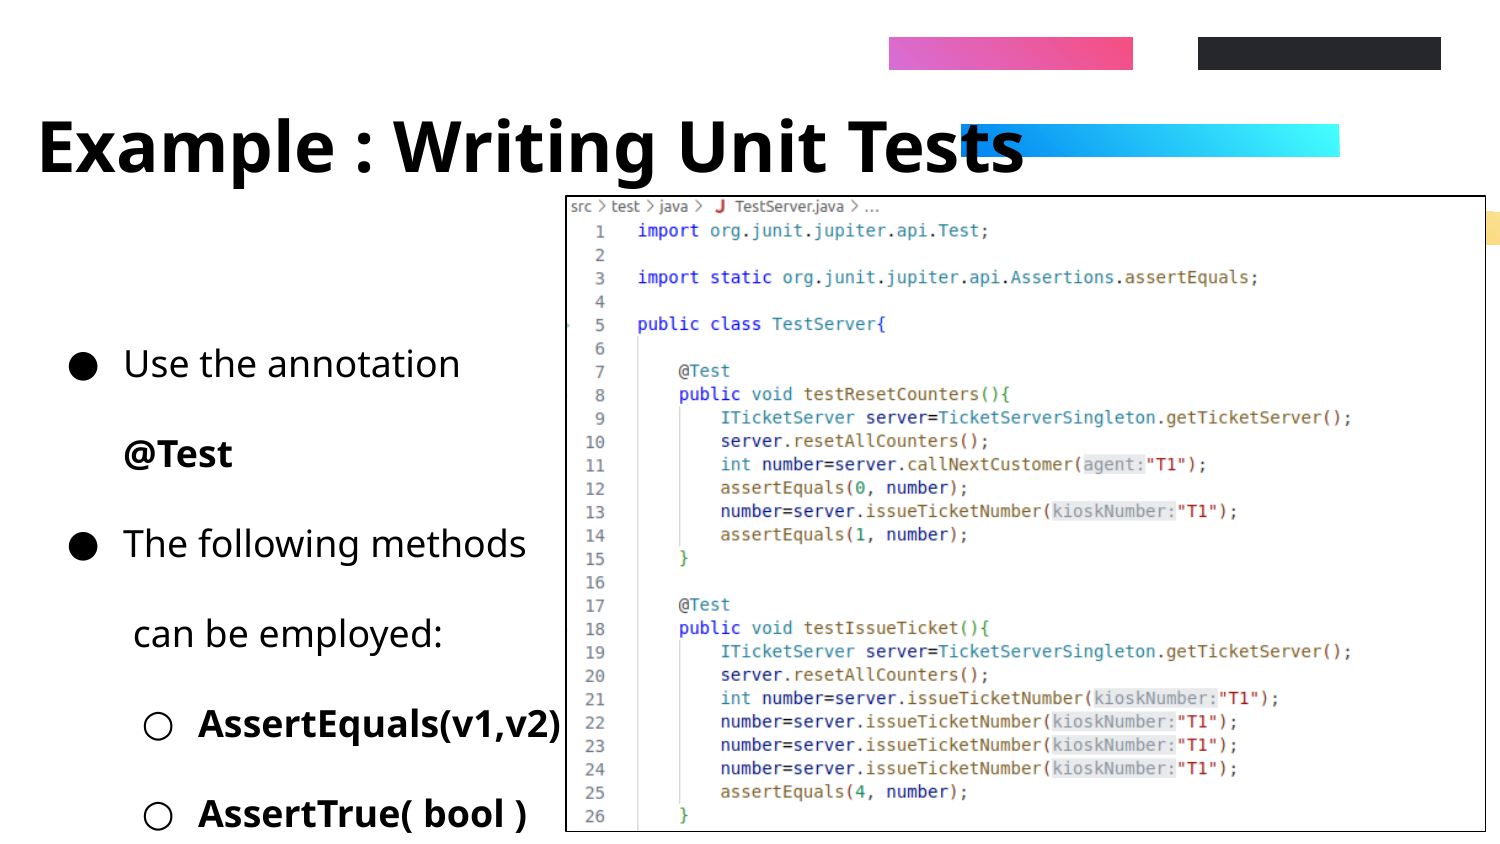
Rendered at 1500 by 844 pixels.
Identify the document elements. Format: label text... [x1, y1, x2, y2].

title Example : Writing Unit Tests [0, 37, 1063, 251]
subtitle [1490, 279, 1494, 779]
slide_number ‹#› [1403, 779, 1494, 844]
subtitle Use the annotation @Test The following methods can be employed: AssertEquals(v1,v2) AssertTrue( bool ) [33, 279, 1403, 844]
picture [566, 196, 1485, 831]
